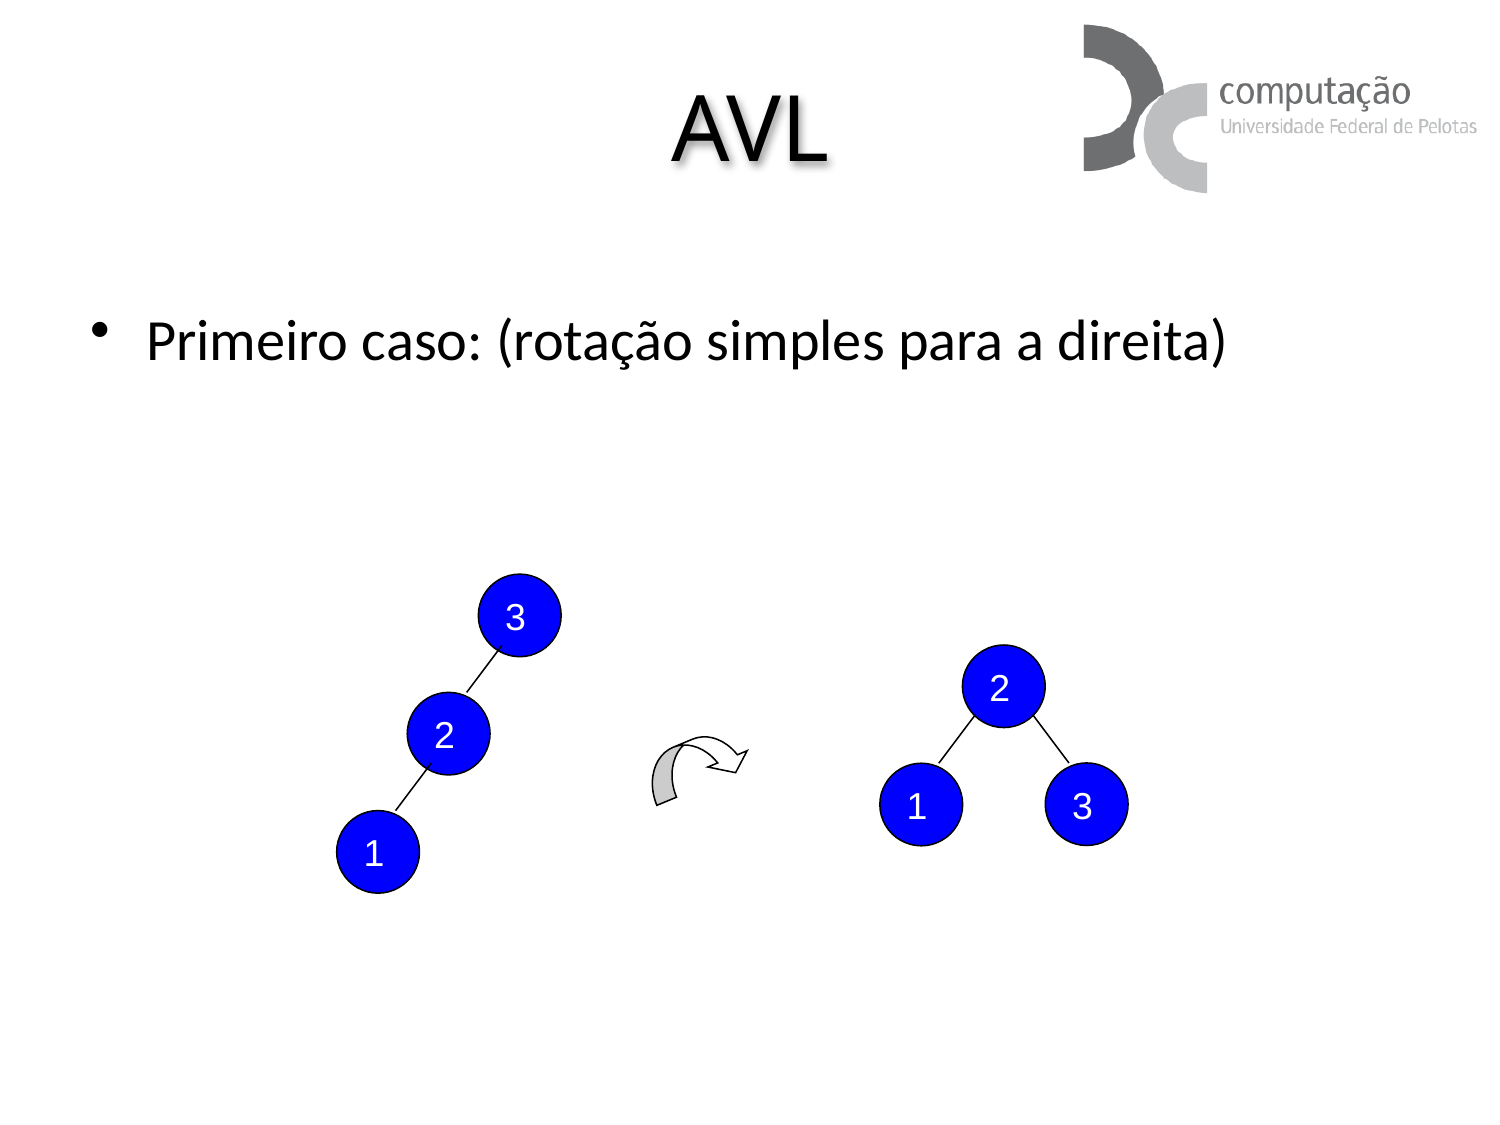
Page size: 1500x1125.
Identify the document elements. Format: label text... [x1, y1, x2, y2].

text_box 3 [1045, 762, 1129, 846]
list Primeiro caso: (rotação simples para a direita) [75, 212, 1463, 1038]
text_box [336, 573, 562, 894]
text_box [652, 736, 748, 806]
picture [1077, 20, 1480, 197]
text_box 2 [962, 645, 1046, 728]
title AVL [75, 45, 1425, 188]
text_box 1 [879, 763, 963, 846]
